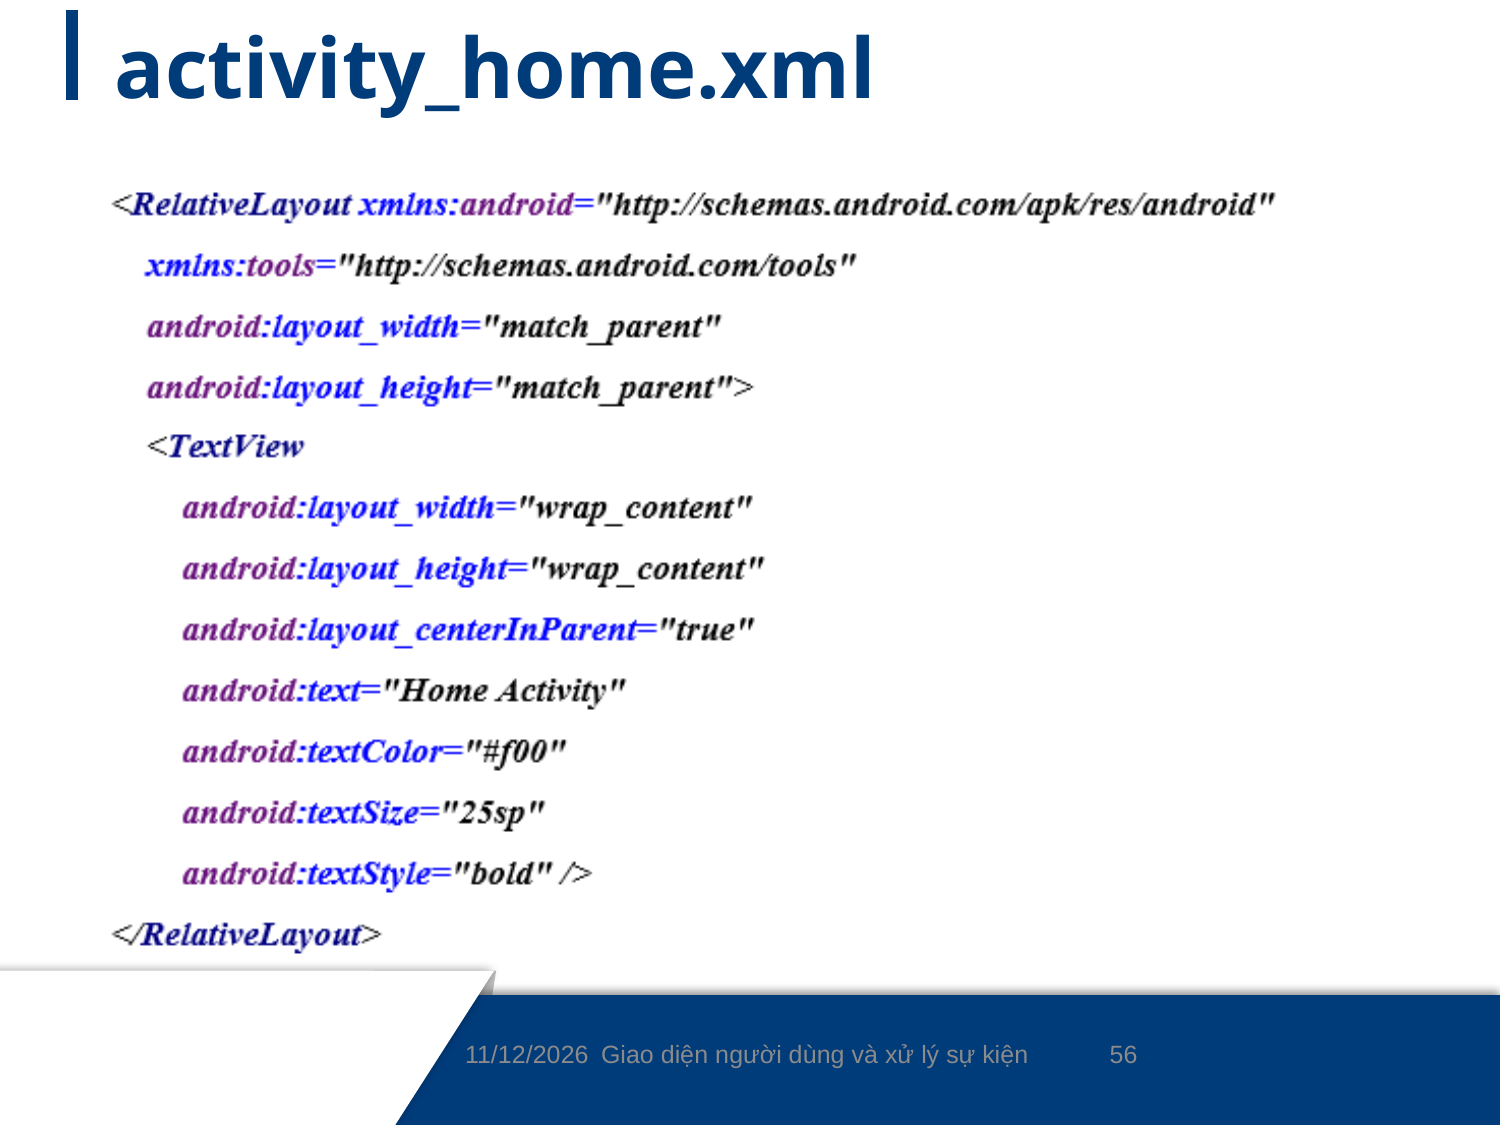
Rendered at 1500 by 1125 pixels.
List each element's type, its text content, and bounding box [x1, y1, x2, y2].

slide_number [450, 1023, 561, 1084]
footer Giao diện người dùng và xử lý sự kiện [561, 1023, 815, 1084]
title activity_home.xml [99, 5, 1394, 138]
slide_number 56 [815, 1023, 1153, 1084]
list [96, 181, 1288, 960]
